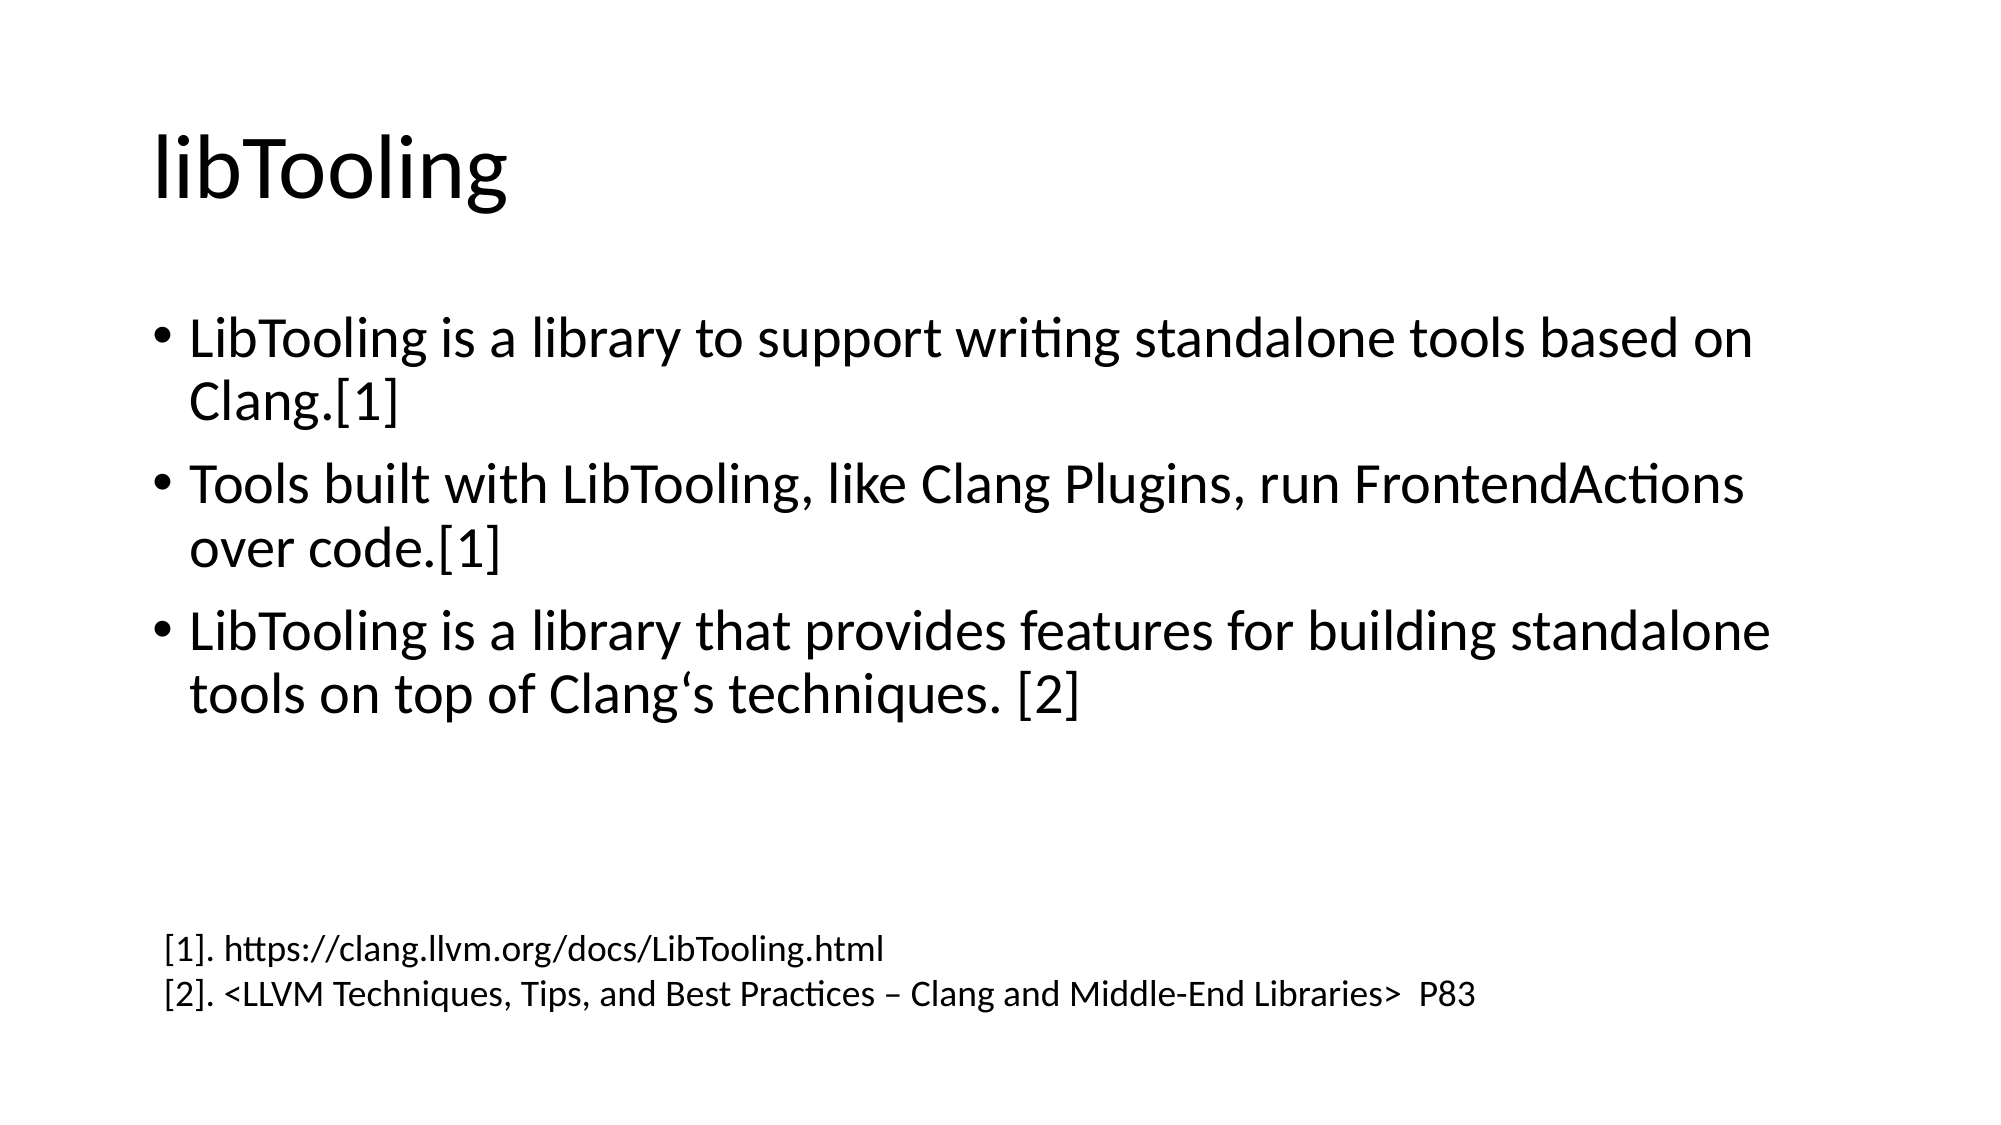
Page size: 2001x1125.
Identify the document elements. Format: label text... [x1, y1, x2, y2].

list LibTooling is a library to support writing standalone tools based on Clang.[1] Tools built with LibTooling, like Clang Plugins, run FrontendActions over code.[1] LibTooling is a library that provides features for building standalone tools on top of Clang‘s techniques. [2] [137, 299, 1863, 1014]
title libTooling [137, 59, 1863, 278]
text_box [1]. https://clang.llvm.org/docs/LibTooling.html [2]. <LLVM Techniques, Tips, and Best Practices – Clang and Middle-End Libraries> P83 [148, 917, 1791, 1022]
